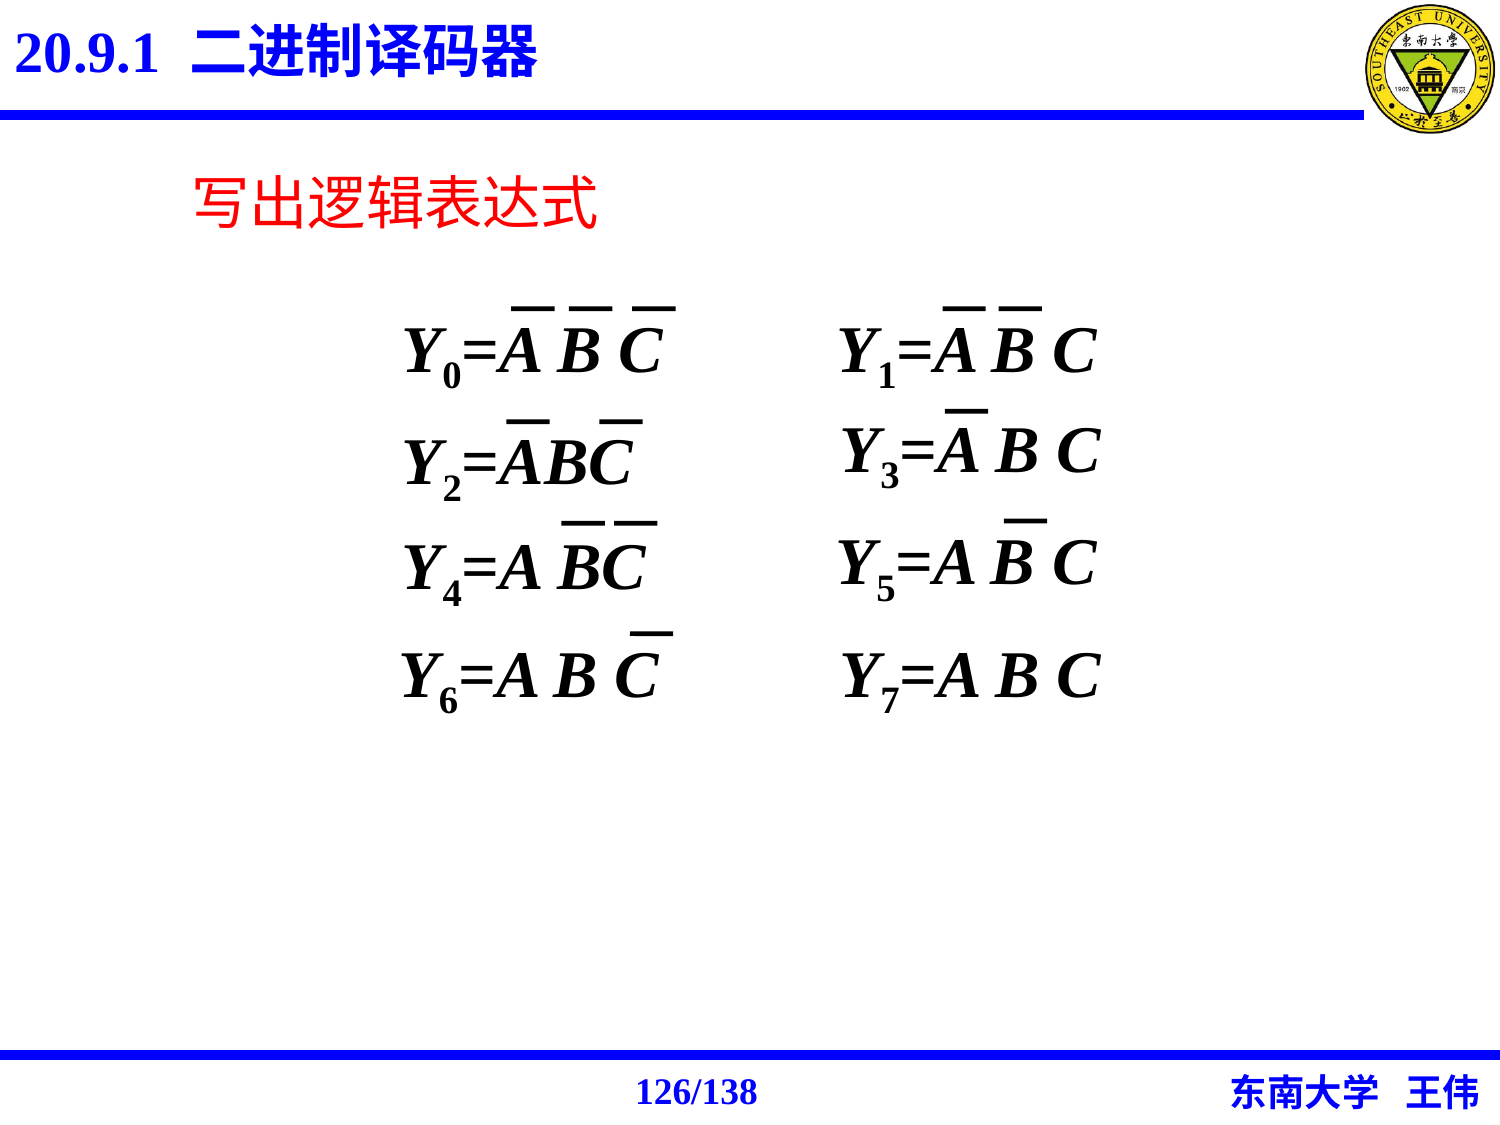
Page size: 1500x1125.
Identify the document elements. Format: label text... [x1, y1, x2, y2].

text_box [383, 298, 1247, 719]
picture [1360, 0, 1500, 138]
text_box 20.9.1 二进制译码器 [0, 14, 974, 140]
text_box 写出逻辑表达式 [176, 158, 614, 244]
